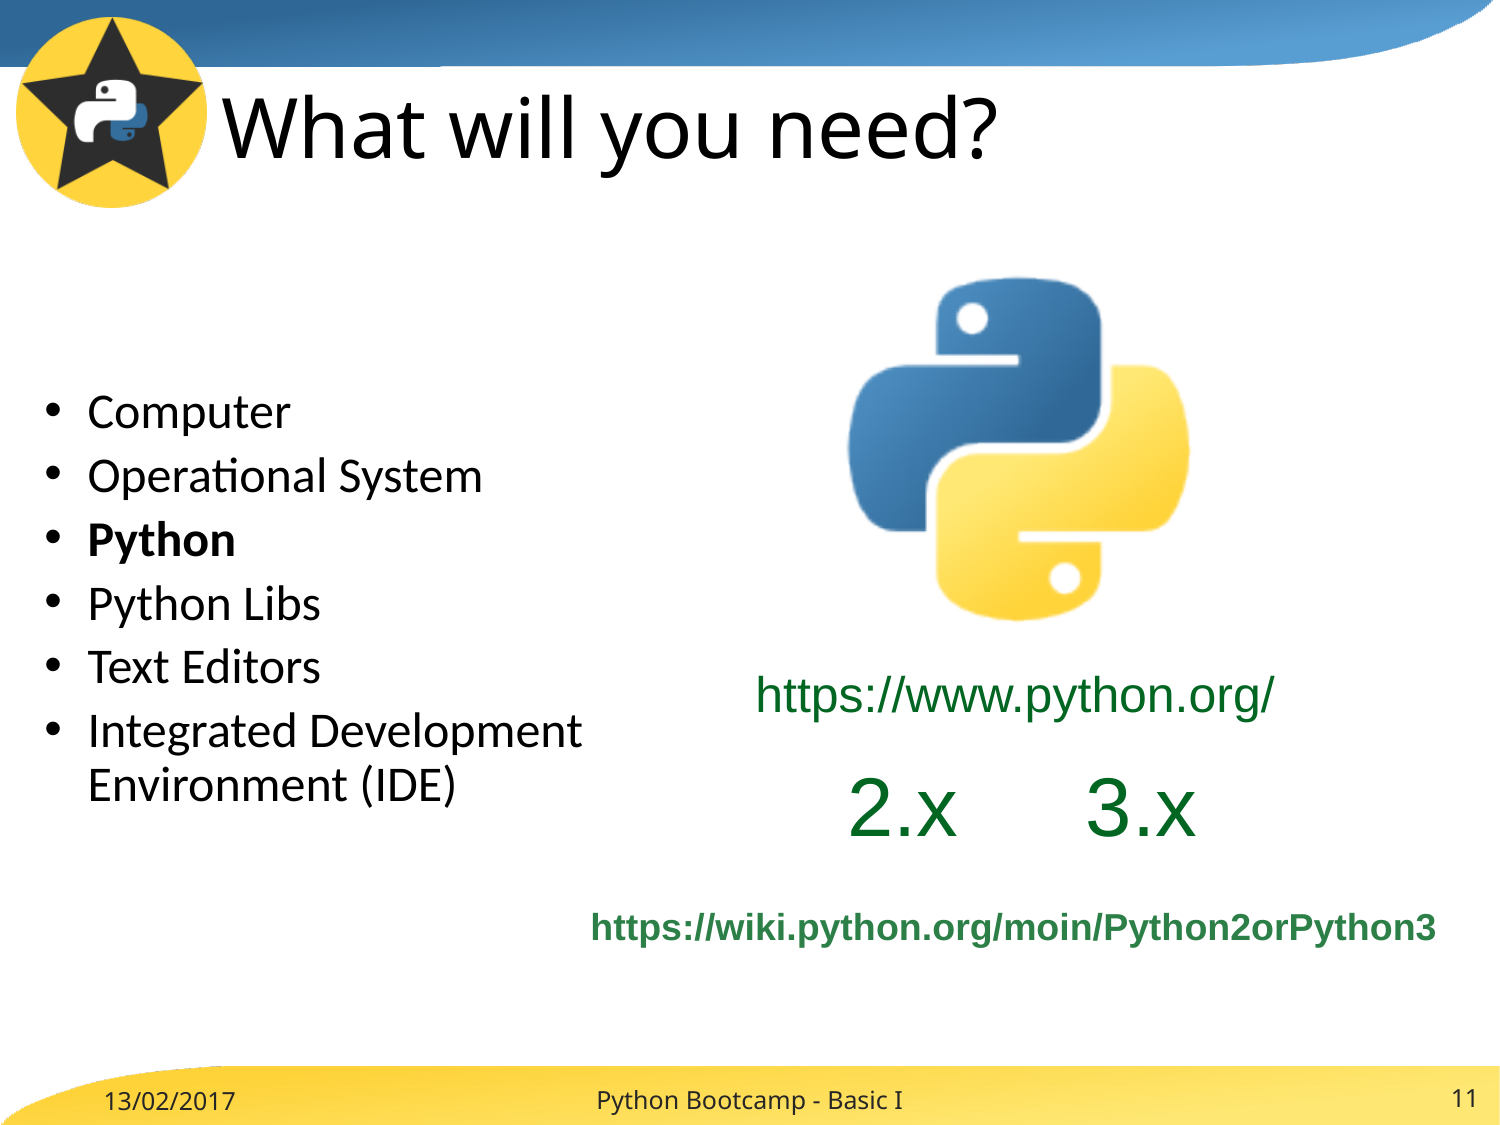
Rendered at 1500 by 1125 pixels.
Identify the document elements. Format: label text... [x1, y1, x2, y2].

text_box https://www.python.org/ [740, 655, 1291, 731]
text_box 2.x [832, 745, 976, 857]
picture [832, 255, 1215, 641]
title What will you need? [206, 66, 1425, 185]
footer Python Bootcamp - Basic I [512, 1069, 988, 1125]
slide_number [88, 1070, 439, 1125]
picture [0, 0, 1500, 208]
text_box 3.x [1071, 745, 1215, 857]
list Computer Operational System Python Python Libs Text Editors Integrated Development Environment (IDE) [29, 262, 750, 1005]
picture [0, 1066, 1500, 1125]
slide_number 11 [1144, 1069, 1495, 1125]
text_box https://wiki.python.org/moin/Python2orPython3 [575, 895, 1453, 956]
